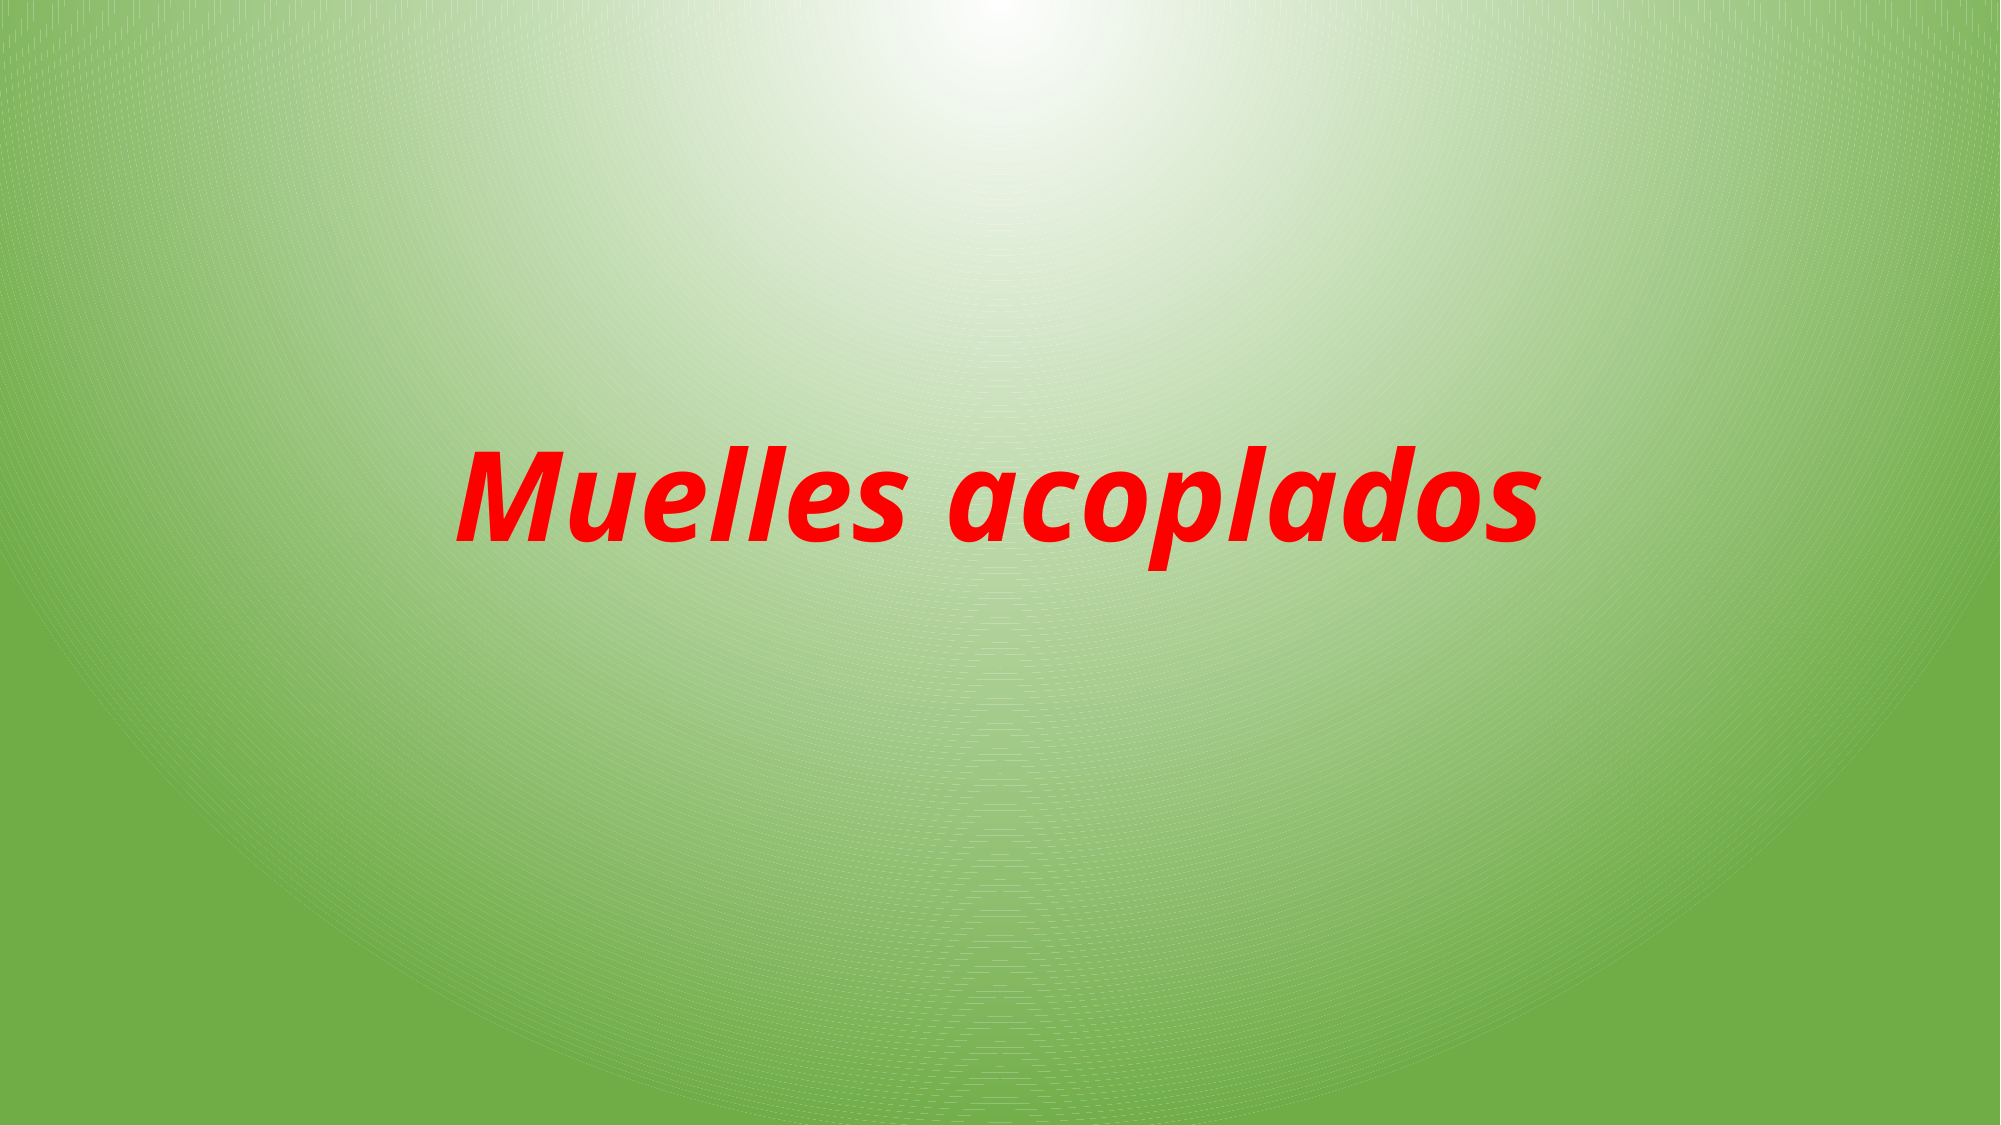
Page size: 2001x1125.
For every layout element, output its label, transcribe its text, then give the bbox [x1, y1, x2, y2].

title Muelles acoplados [249, 184, 1750, 576]
